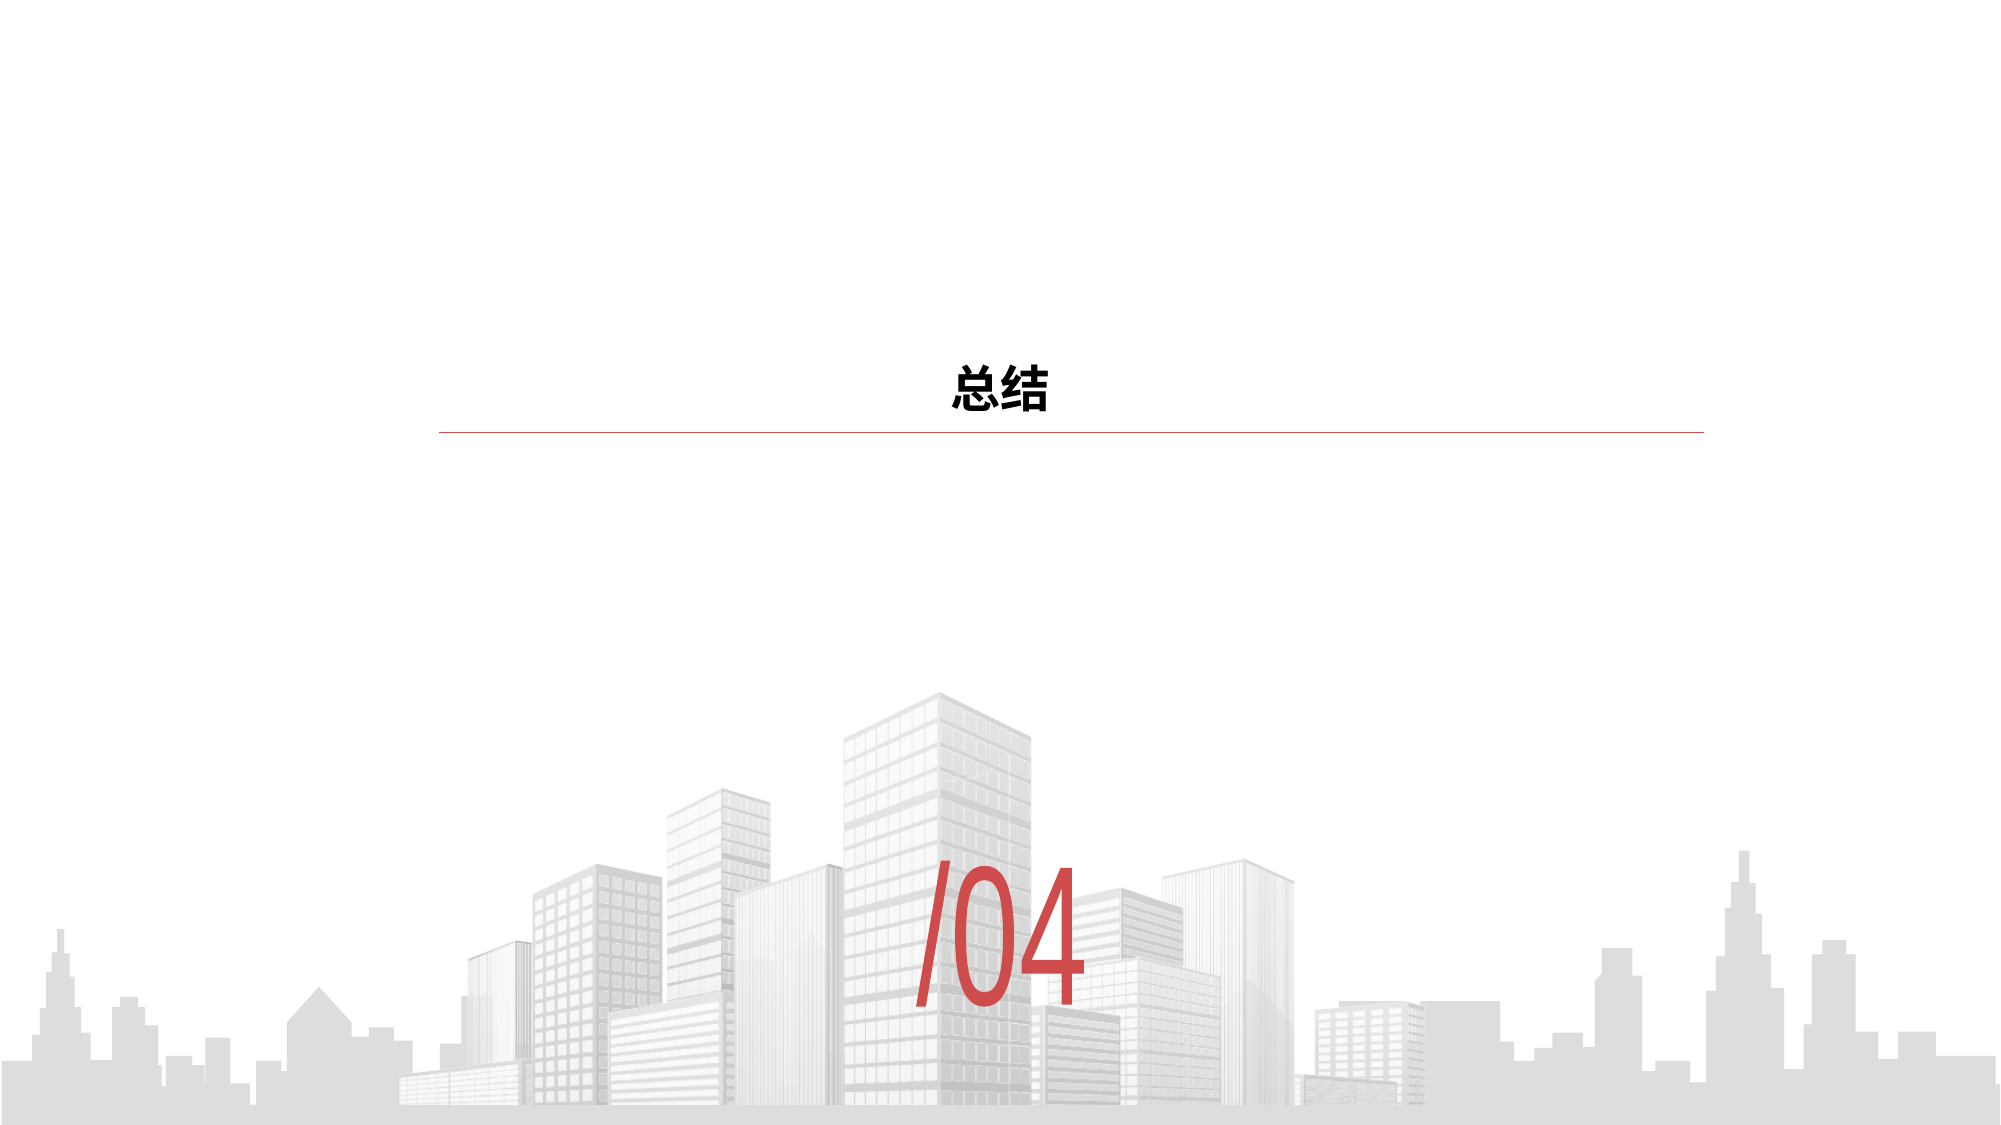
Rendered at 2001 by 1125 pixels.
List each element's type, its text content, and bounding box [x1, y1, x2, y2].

title 总结 [502, 317, 1498, 426]
